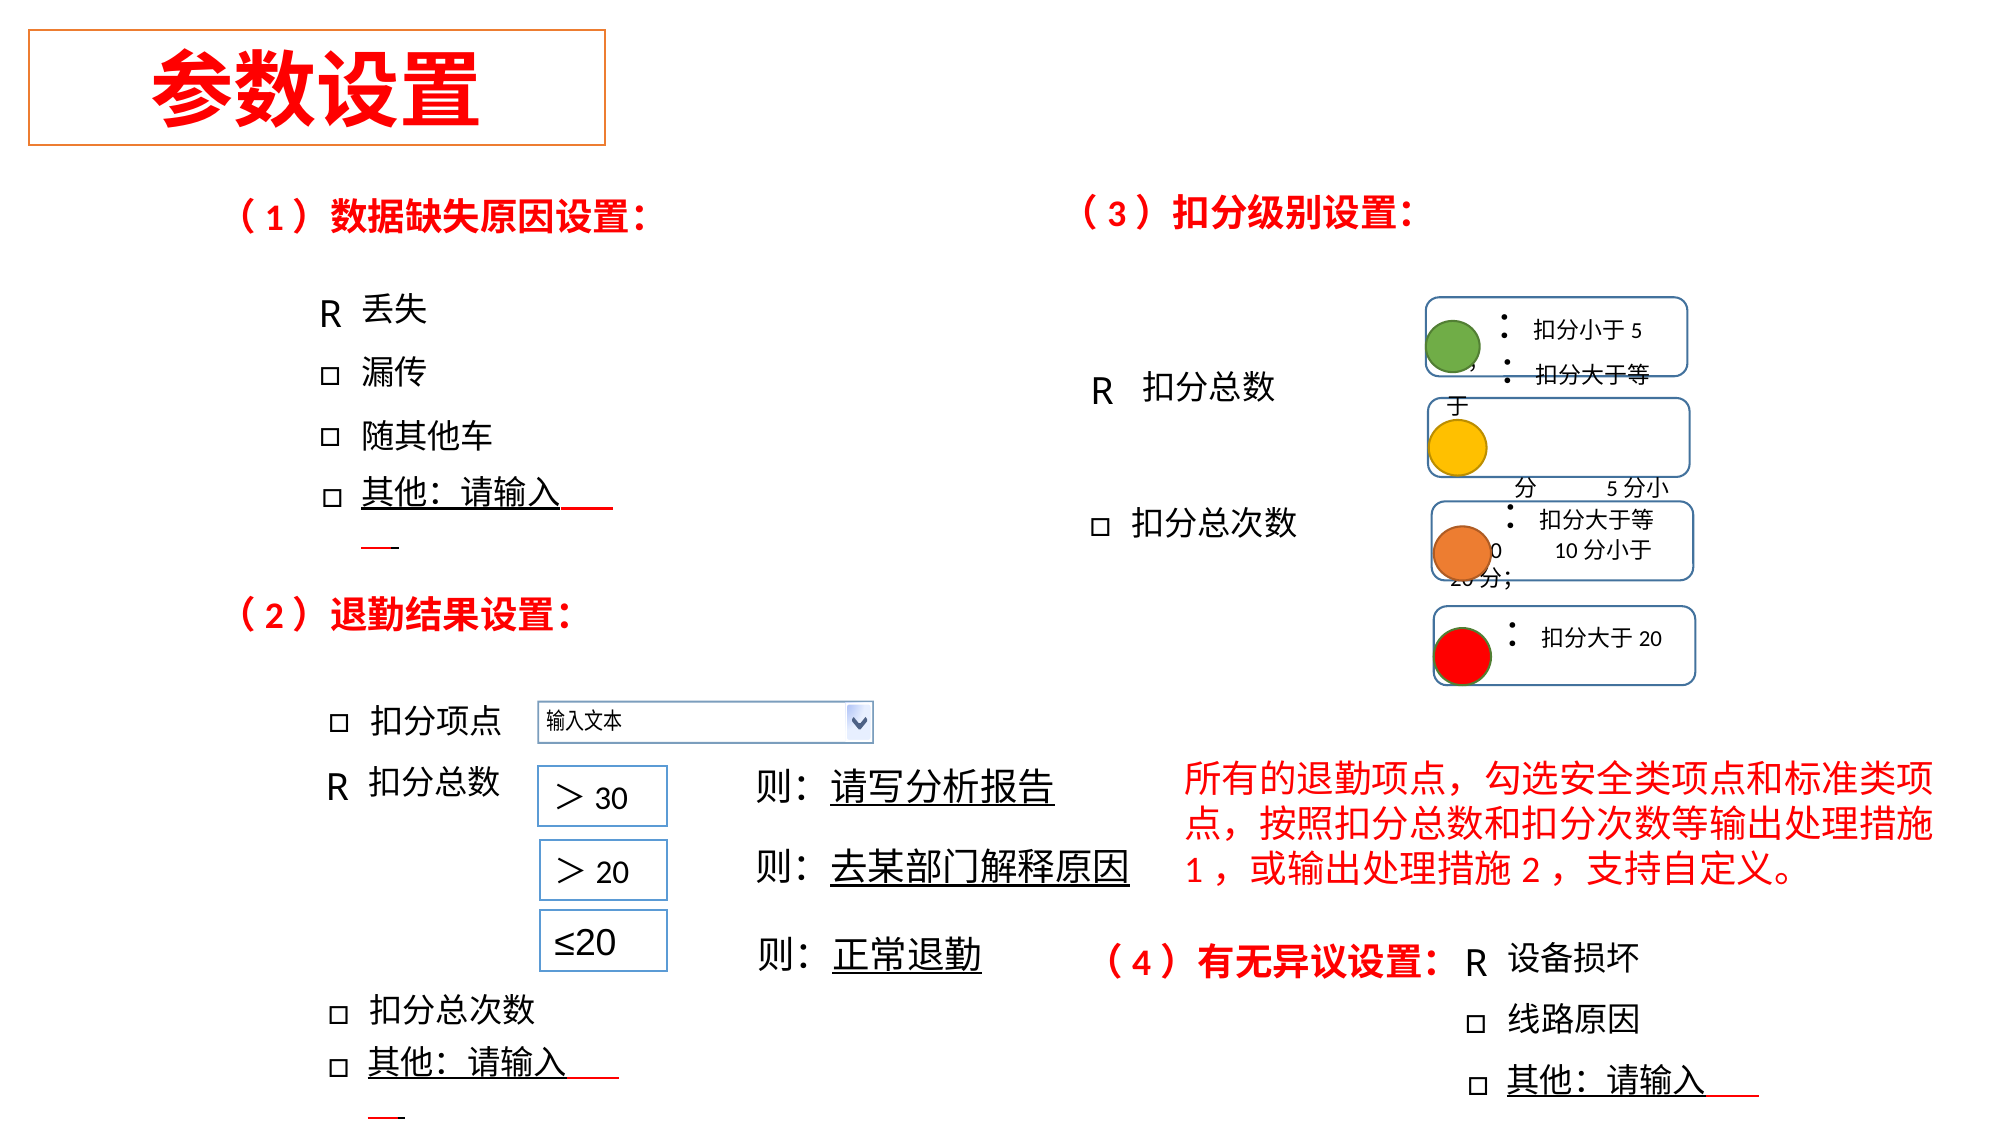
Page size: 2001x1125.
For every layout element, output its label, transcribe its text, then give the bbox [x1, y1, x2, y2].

text_box ＞20 [539, 839, 668, 901]
text_box ＞30 [537, 765, 668, 827]
text_box □ [1452, 1050, 1505, 1111]
text_box 丢失 [346, 281, 683, 336]
text_box R [310, 755, 364, 816]
text_box ：扣分大于20分； [1432, 605, 1697, 687]
text_box （2）退勤结果设置： [203, 583, 606, 644]
text_box 则：正常退勤 [742, 923, 1007, 984]
text_box 扣分总次数 [1127, 494, 1342, 550]
text_box 参数设置 [28, 29, 606, 146]
text_box [1432, 525, 1493, 582]
text_box 扣分总数 [1129, 359, 1464, 414]
text_box R [1449, 931, 1503, 988]
text_box □ [312, 1032, 365, 1093]
text_box □ [306, 462, 359, 523]
text_box □ [1074, 491, 1127, 552]
text_box ：扣分大于等于10 10分小于20分； [1430, 500, 1695, 582]
text_box 扣分项点 [355, 692, 580, 748]
text_box □ [304, 340, 357, 401]
text_box 线路原因 [1493, 990, 1829, 1045]
text_box □ [312, 979, 365, 1032]
text_box 扣分总次数 [365, 982, 580, 1033]
text_box ：扣分大于等于 分 5分小于10分； [1426, 396, 1691, 479]
text_box （4）有无异议设置： [1070, 930, 1473, 991]
text_box □ [1449, 988, 1503, 1049]
text_box ≤20 [539, 909, 668, 972]
picture [534, 697, 877, 748]
text_box 则：去某部门解释原因 [740, 836, 1169, 896]
text_box R [303, 282, 357, 343]
text_box 扣分总数 [353, 754, 690, 809]
text_box 漏传 [357, 343, 571, 399]
text_box ：扣分小于5分； [1424, 296, 1689, 378]
text_box 随其他车 [357, 407, 571, 463]
text_box R [1075, 359, 1129, 419]
text_box 所有的退勤项点，勾选安全类项点和标准类项点，按照扣分总数和扣分次数等输出处理措施1，或输出处理措施2，支持自定义。 [1169, 747, 1984, 897]
text_box （1）数据缺失原因设置： [203, 185, 667, 246]
text_box 其他：请输入 [352, 1033, 641, 1125]
text_box 其他：请输入 [346, 463, 634, 559]
text_box 则：请写分析报告 [740, 755, 1130, 816]
text_box 设备损坏 [1492, 929, 1828, 985]
text_box 其他：请输入 [1492, 1051, 1780, 1125]
text_box （3）扣分级别设置： [1046, 181, 1448, 242]
text_box [1427, 418, 1488, 477]
text_box [1424, 319, 1481, 371]
text_box [1432, 627, 1493, 687]
text_box □ [313, 687, 366, 747]
text_box □ [304, 402, 357, 462]
